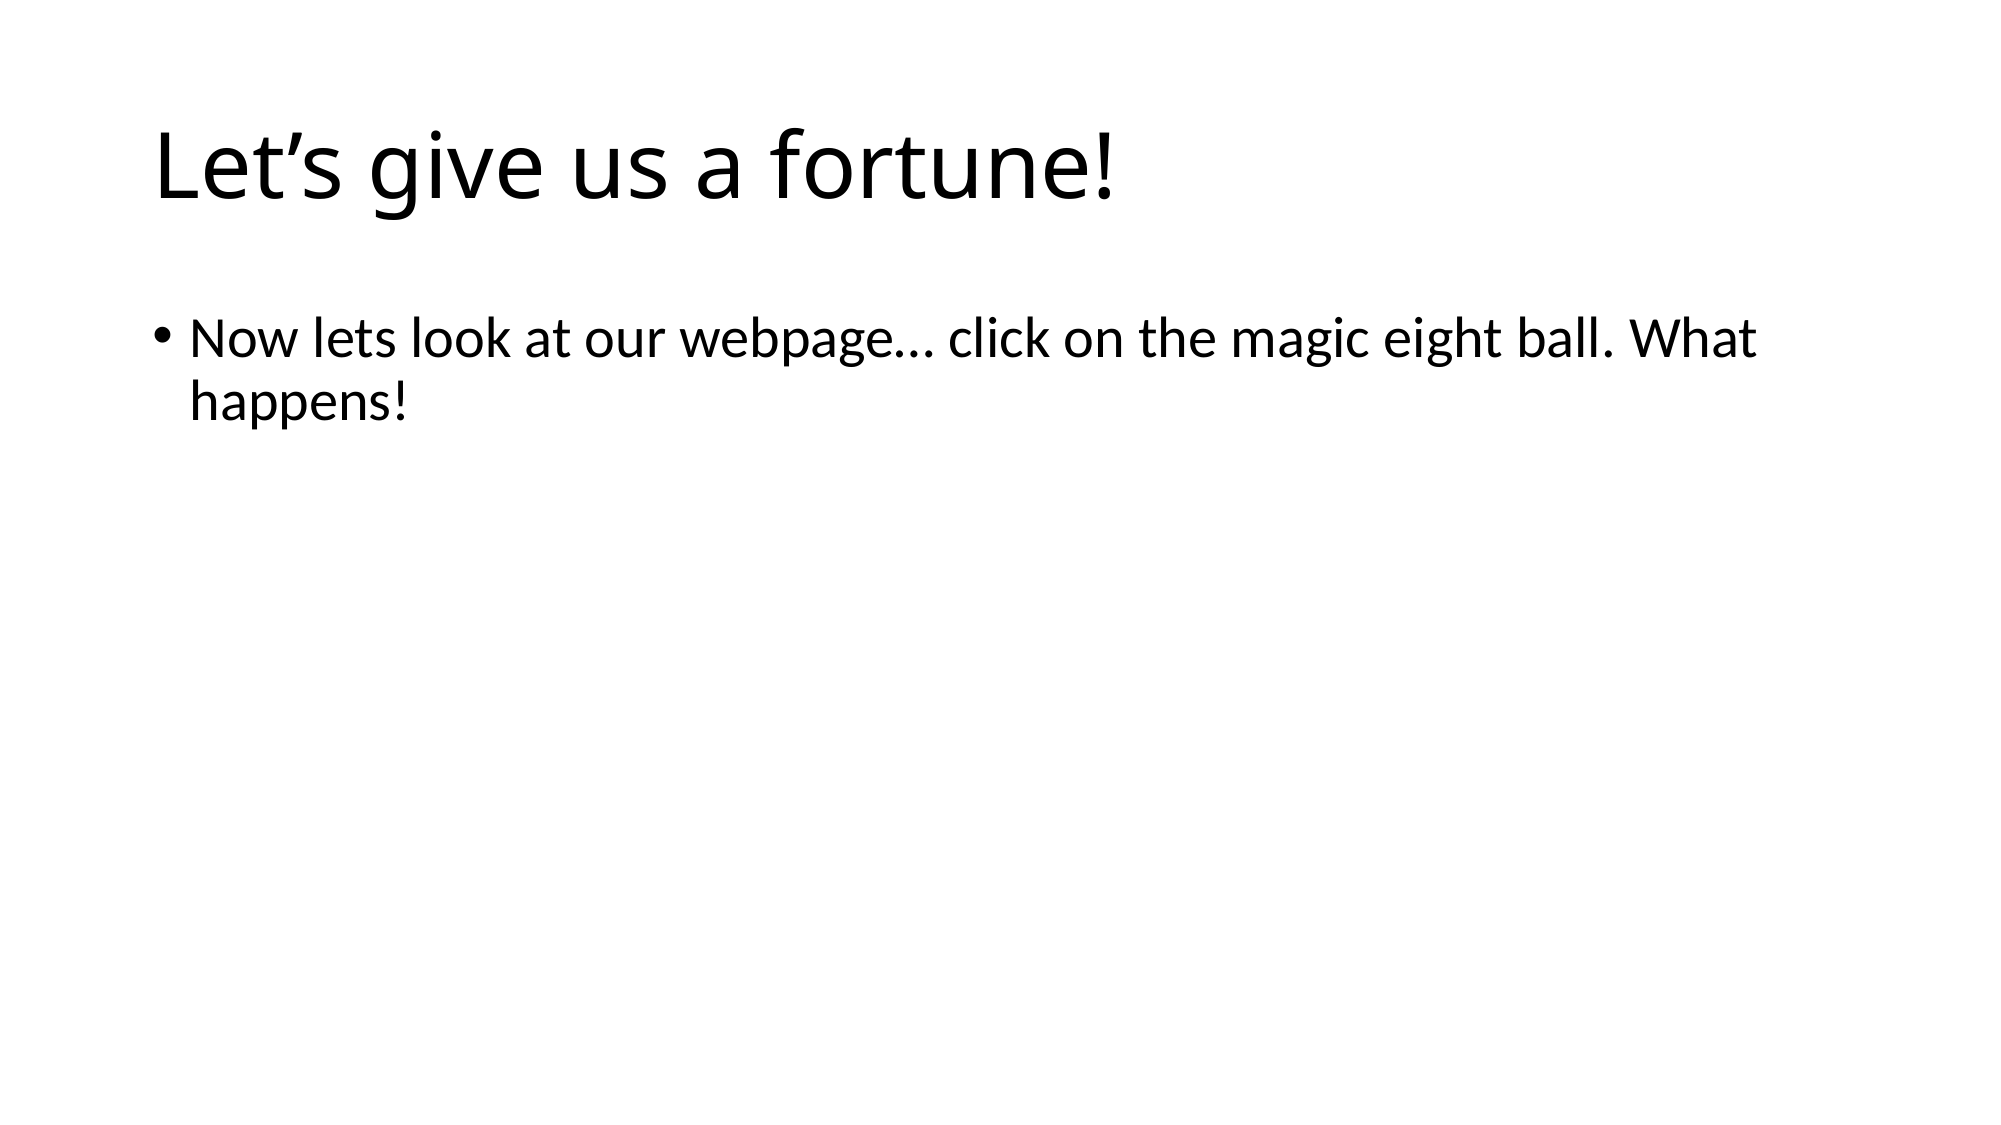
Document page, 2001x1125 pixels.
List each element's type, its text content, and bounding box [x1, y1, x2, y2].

list Now lets look at our webpage… click on the magic eight ball. What happens! [137, 299, 1863, 1014]
title Let’s give us a fortune! [137, 59, 1863, 278]
